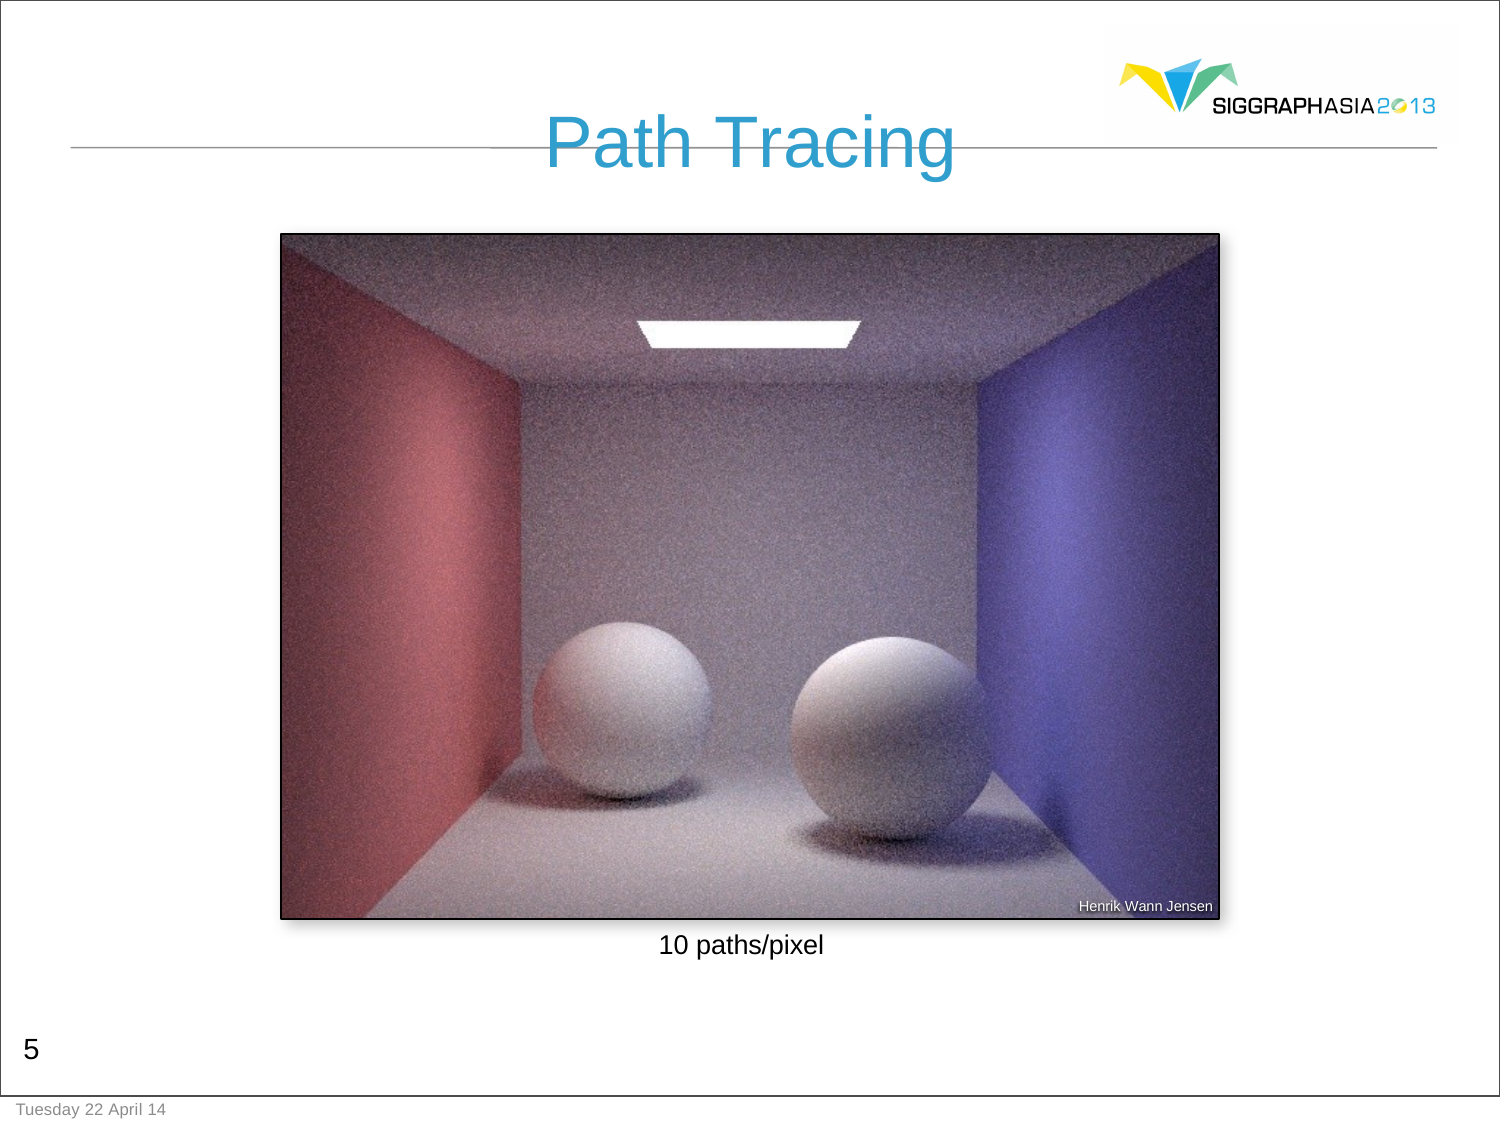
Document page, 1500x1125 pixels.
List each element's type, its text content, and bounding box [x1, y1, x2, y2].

text_box [0, 0, 1500, 1097]
footer Tuesday 22 April 14 [8, 1097, 172, 1121]
